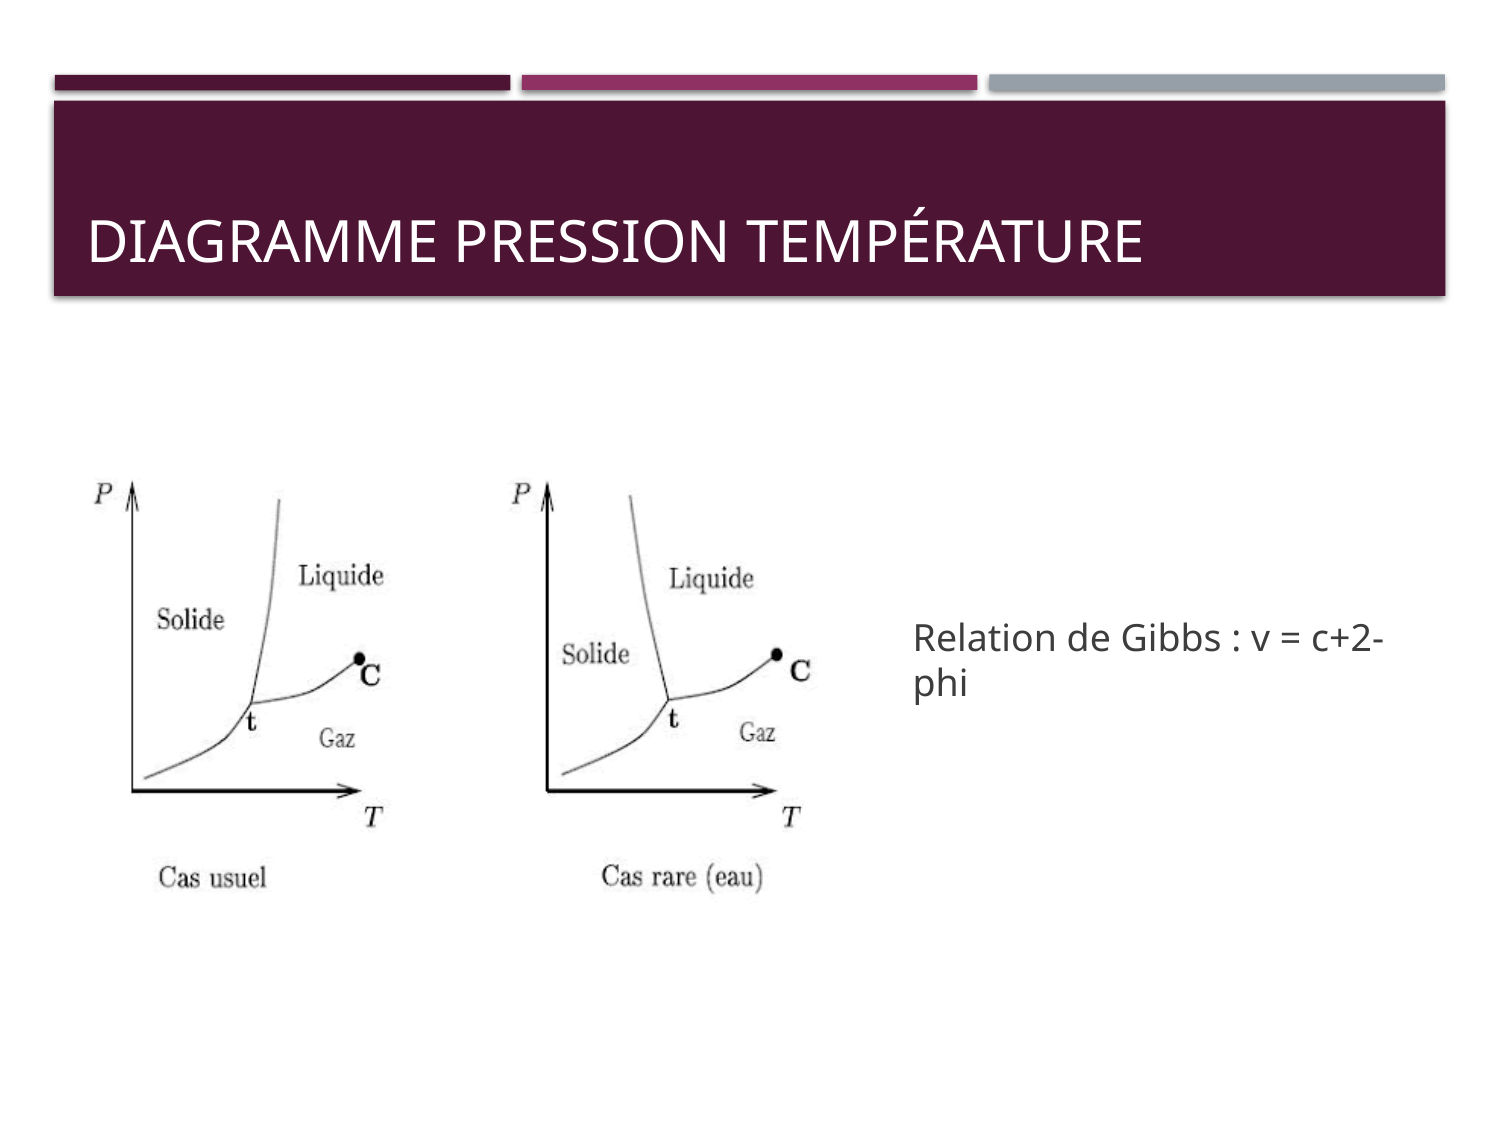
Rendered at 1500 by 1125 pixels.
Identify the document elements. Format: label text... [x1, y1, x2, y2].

list Relation de Gibbs : v = c+2-phi [897, 357, 1429, 962]
title Diagramme pression température [71, 115, 1429, 282]
picture [71, 442, 848, 919]
